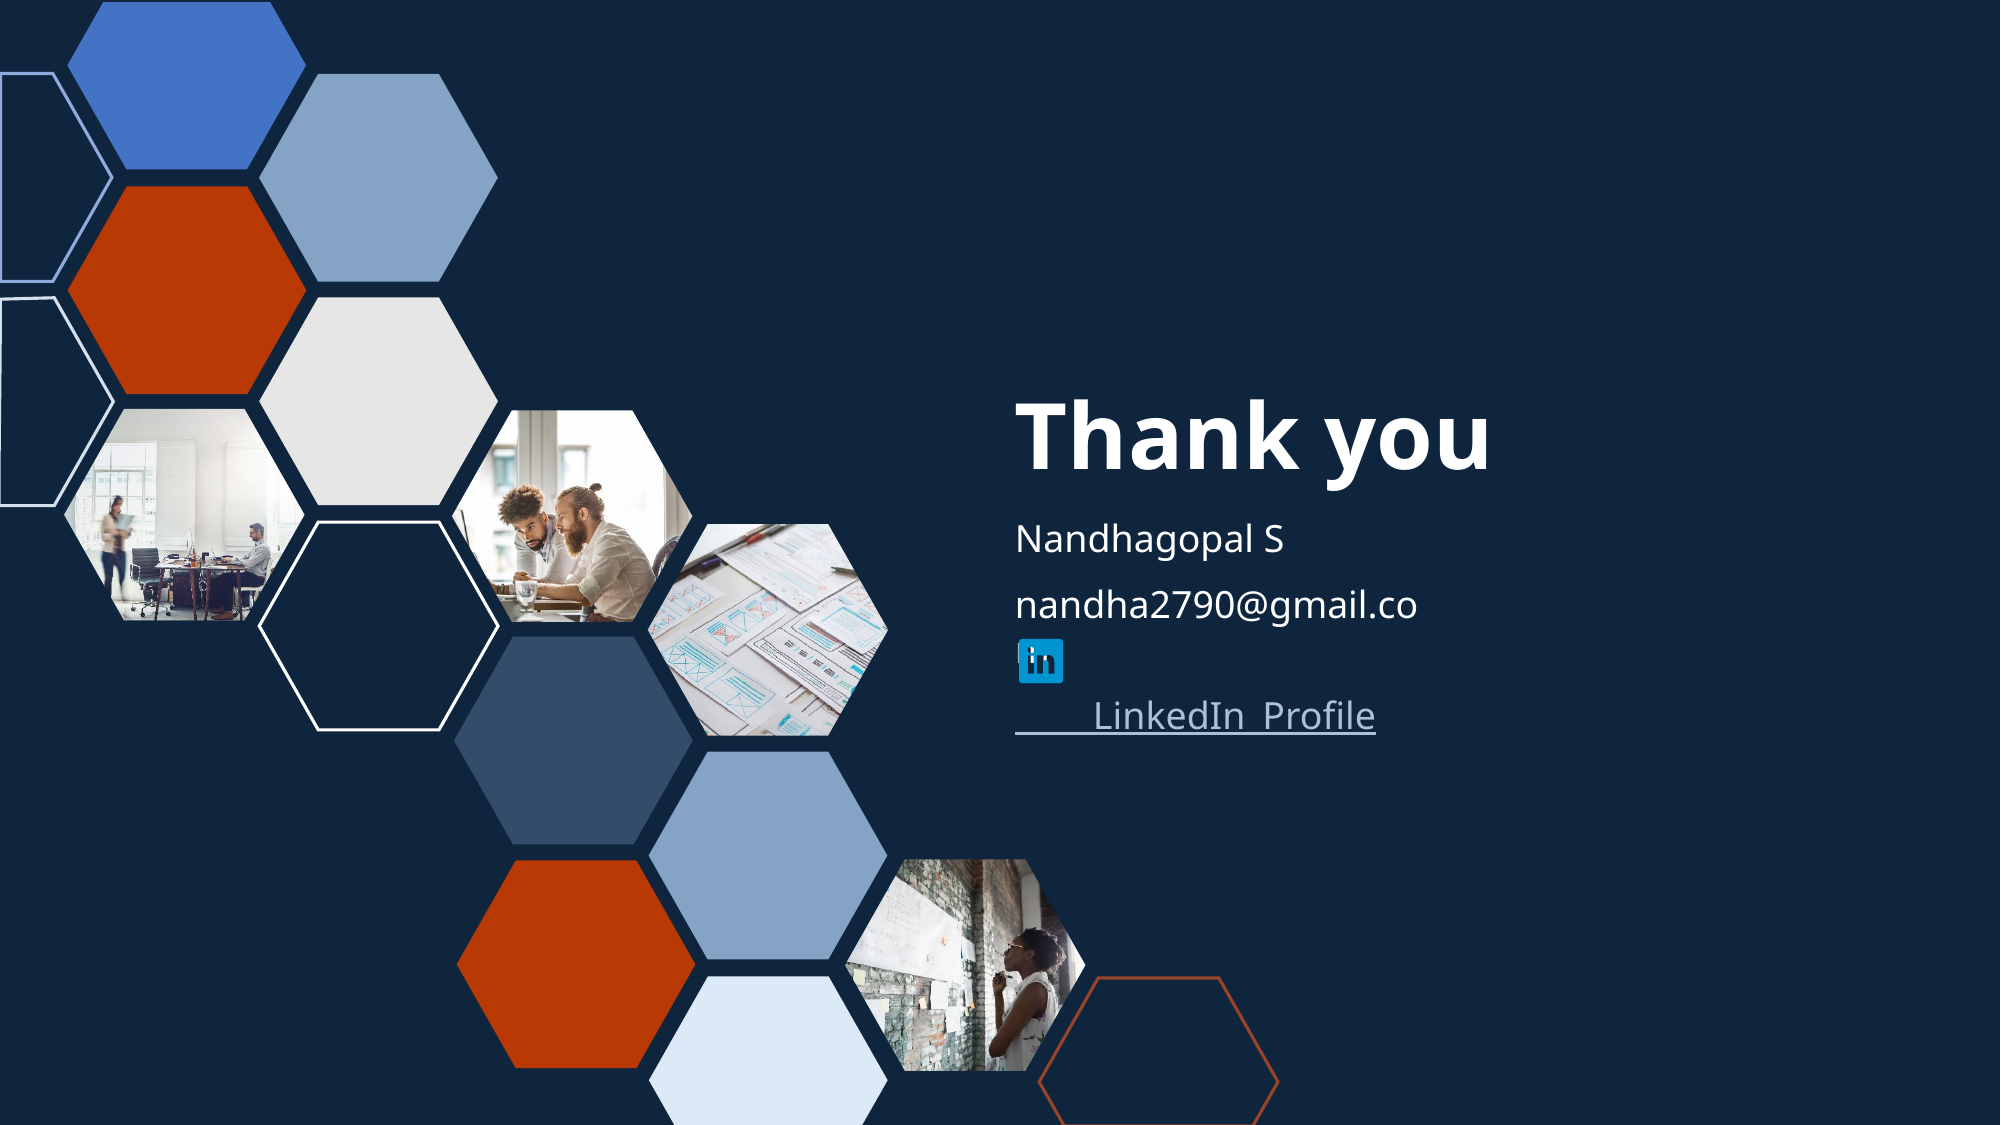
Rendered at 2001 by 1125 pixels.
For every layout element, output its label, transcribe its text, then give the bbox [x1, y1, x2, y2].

title Thank you [999, 279, 1830, 497]
picture [844, 859, 1086, 1071]
picture [451, 410, 889, 736]
picture [1001, 621, 1081, 701]
picture [64, 408, 305, 621]
list Nandhagopal S nandha2790@gmail.com LinkedIn_Profile [999, 507, 1468, 719]
